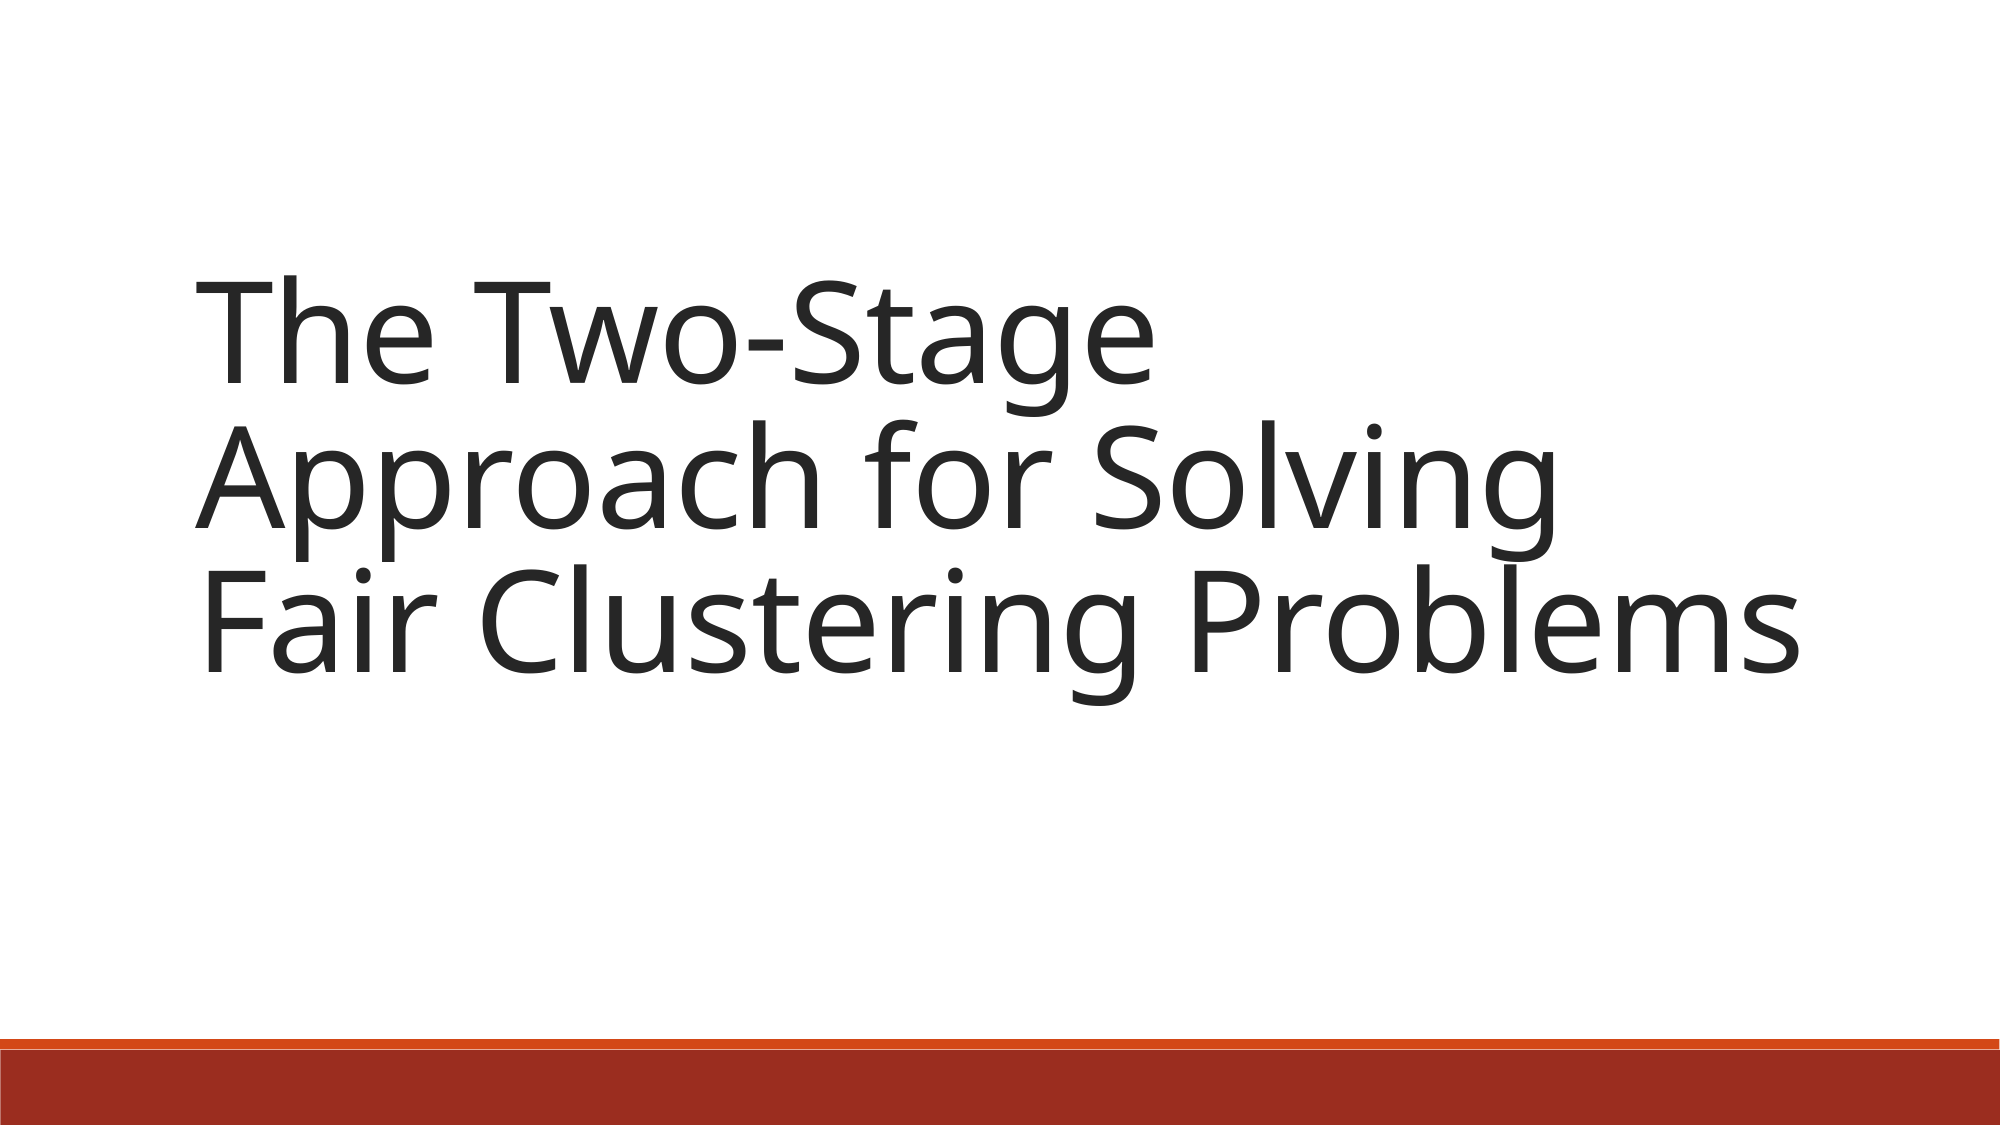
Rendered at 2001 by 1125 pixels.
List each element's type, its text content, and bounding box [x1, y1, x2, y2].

title The Two-Stage Approach for Solving Fair Clustering Problems [180, 124, 1830, 710]
